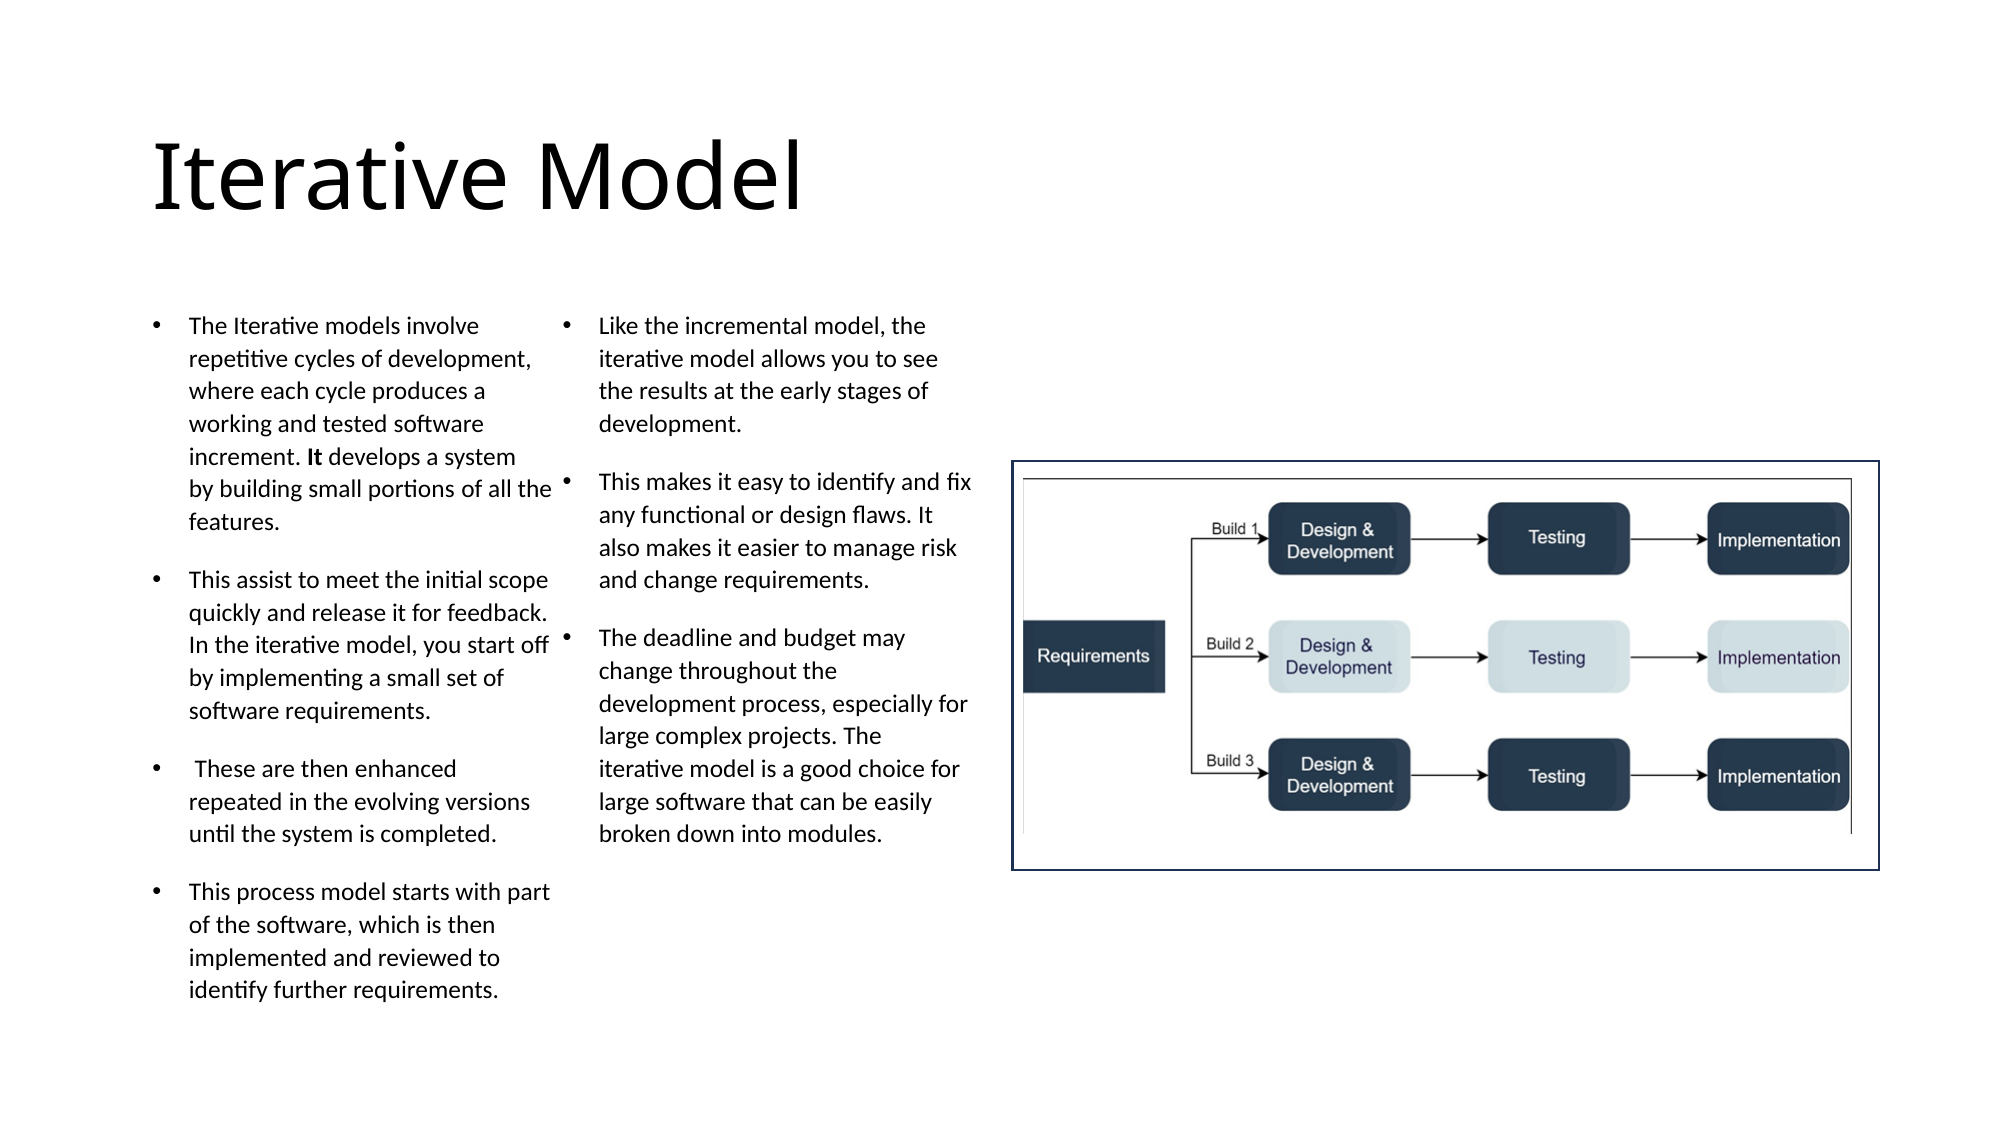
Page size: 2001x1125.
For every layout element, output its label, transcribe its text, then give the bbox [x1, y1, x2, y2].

list The Iterative models involve repetitive cycles of development, where each cycle produces a working and tested software increment. It develops a system by building small portions of all the features. This assist to meet the initial scope quickly and release it for feedback. In the iterative model, you start off by implementing a small set of software requirements. These are then enhanced repeated in the evolving versions until the system is completed. This process model starts with part of the software, which is then implemented and reviewed to identify further requirements. Like the incremental model, the iterative model allows you to see the results at the early stages of development. This makes it easy to identify and fix any functional or design flaws. It also makes it easier to manage risk and change requirements. The deadline and budget may change throughout the development process, especially for large complex projects. The iterative model is a good choice for large software that can be easily broken down into modules. [137, 299, 988, 1014]
text_box [1011, 460, 1880, 871]
title Iterative Model [137, 59, 1863, 278]
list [1023, 478, 1852, 834]
